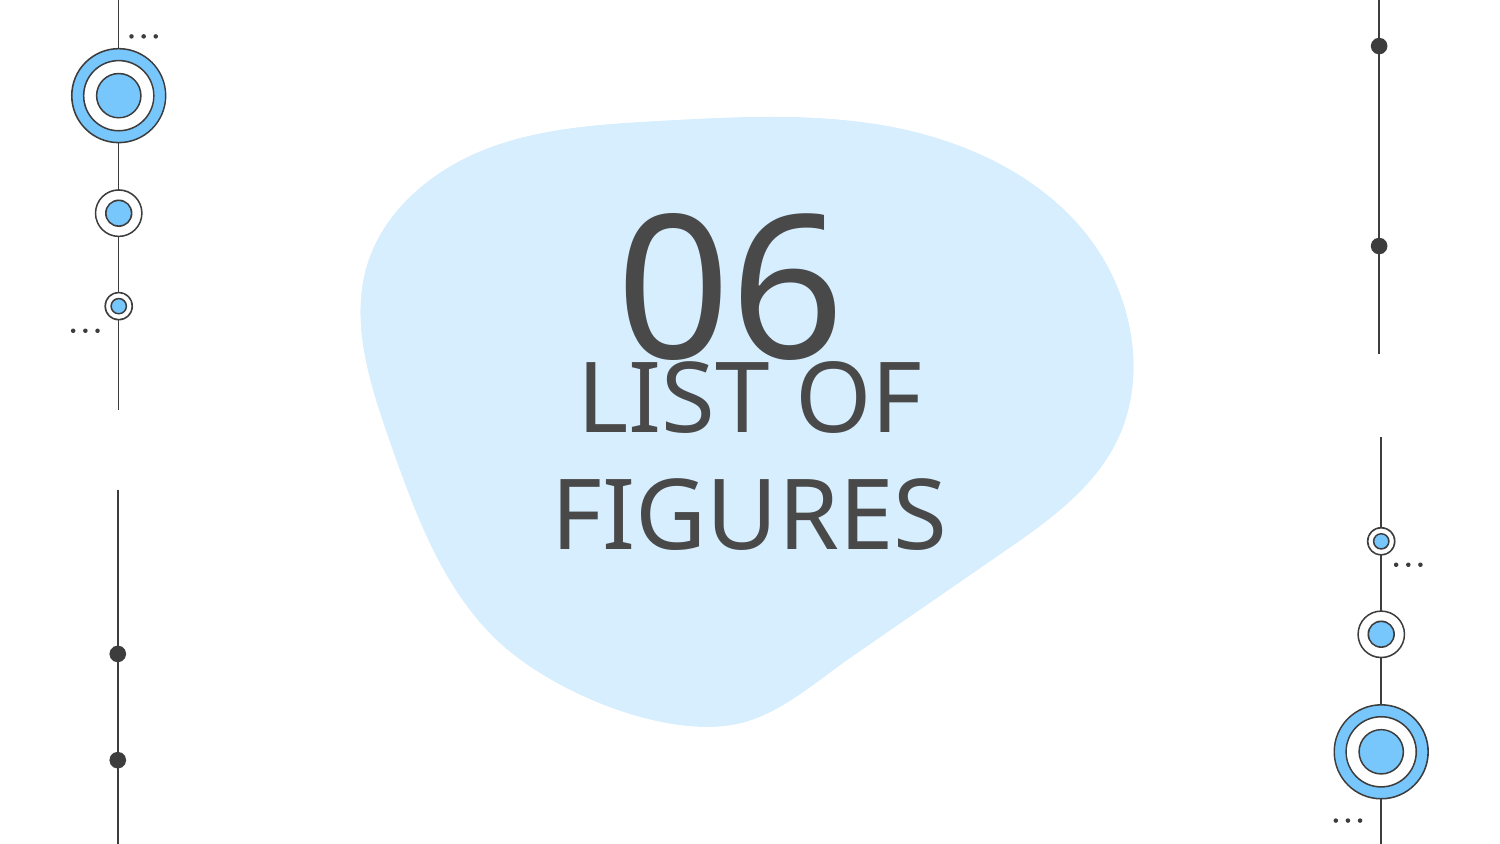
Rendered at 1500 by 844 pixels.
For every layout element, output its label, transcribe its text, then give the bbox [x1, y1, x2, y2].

title LIST OF FIGURES [437, 385, 1063, 518]
title 06 [487, 190, 975, 366]
